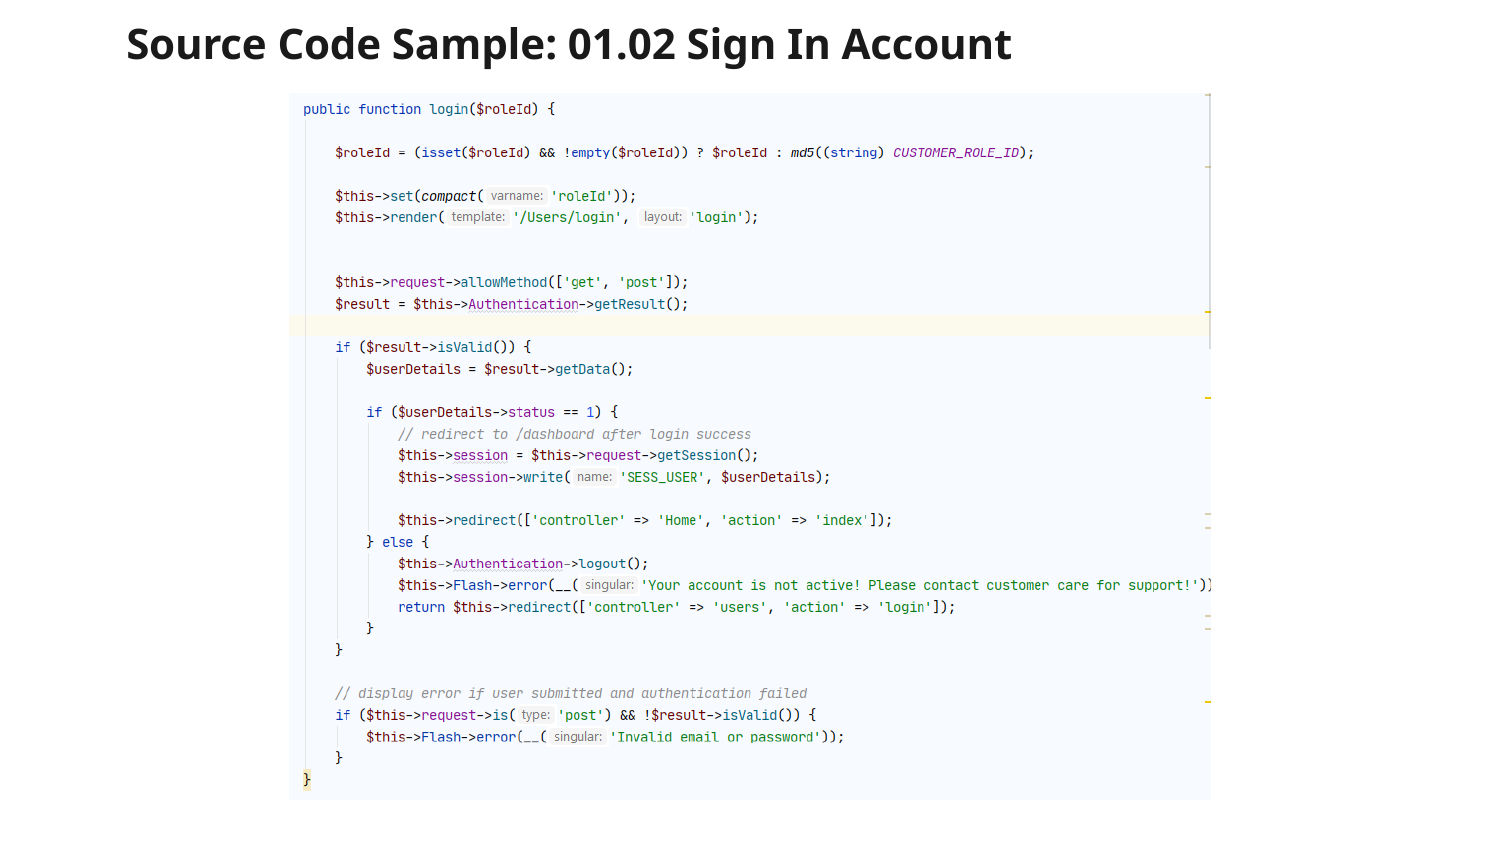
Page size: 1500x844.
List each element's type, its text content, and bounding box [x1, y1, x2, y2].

picture [289, 93, 1211, 800]
title Source Code Sample: 01.02 Sign In Account [111, 0, 1373, 88]
